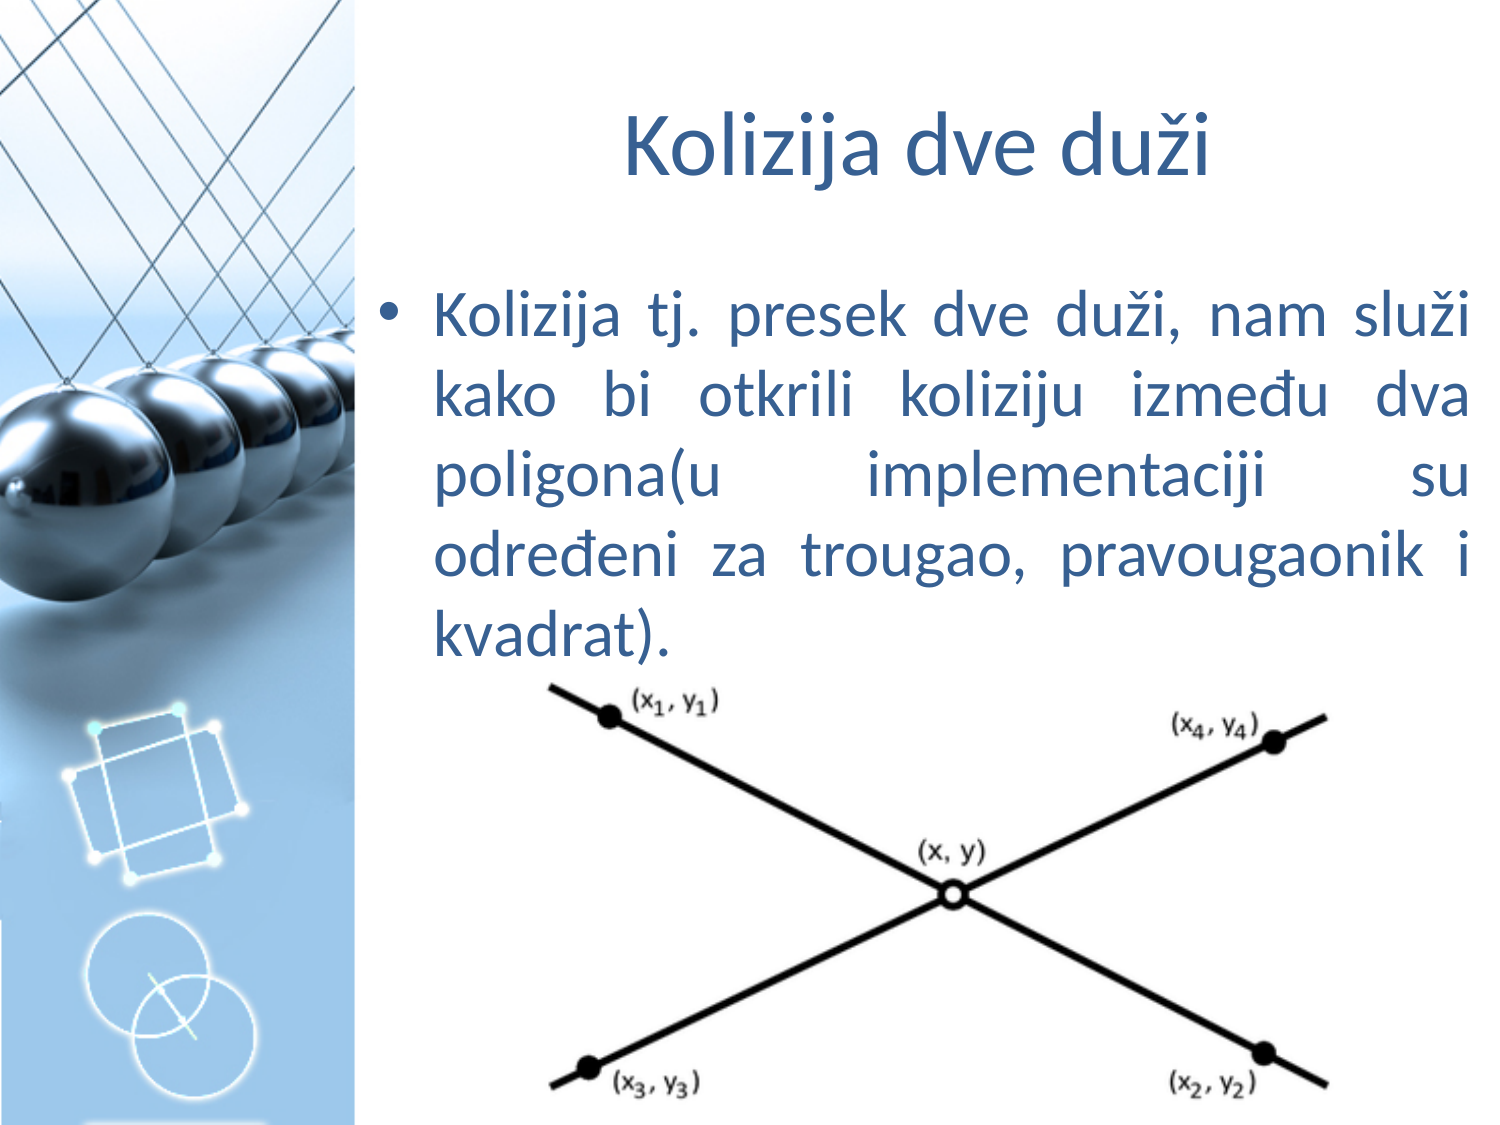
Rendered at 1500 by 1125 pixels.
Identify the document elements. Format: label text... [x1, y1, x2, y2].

picture [0, 0, 1500, 1125]
title Kolizija dve duži [375, 45, 1463, 233]
list Kolizija tj. presek dve duži, nam služi kako bi otkrili koliziju između dva poligona(u implementaciji su određeni za trougao, pravougaonik i kvadrat). [362, 262, 1488, 1100]
